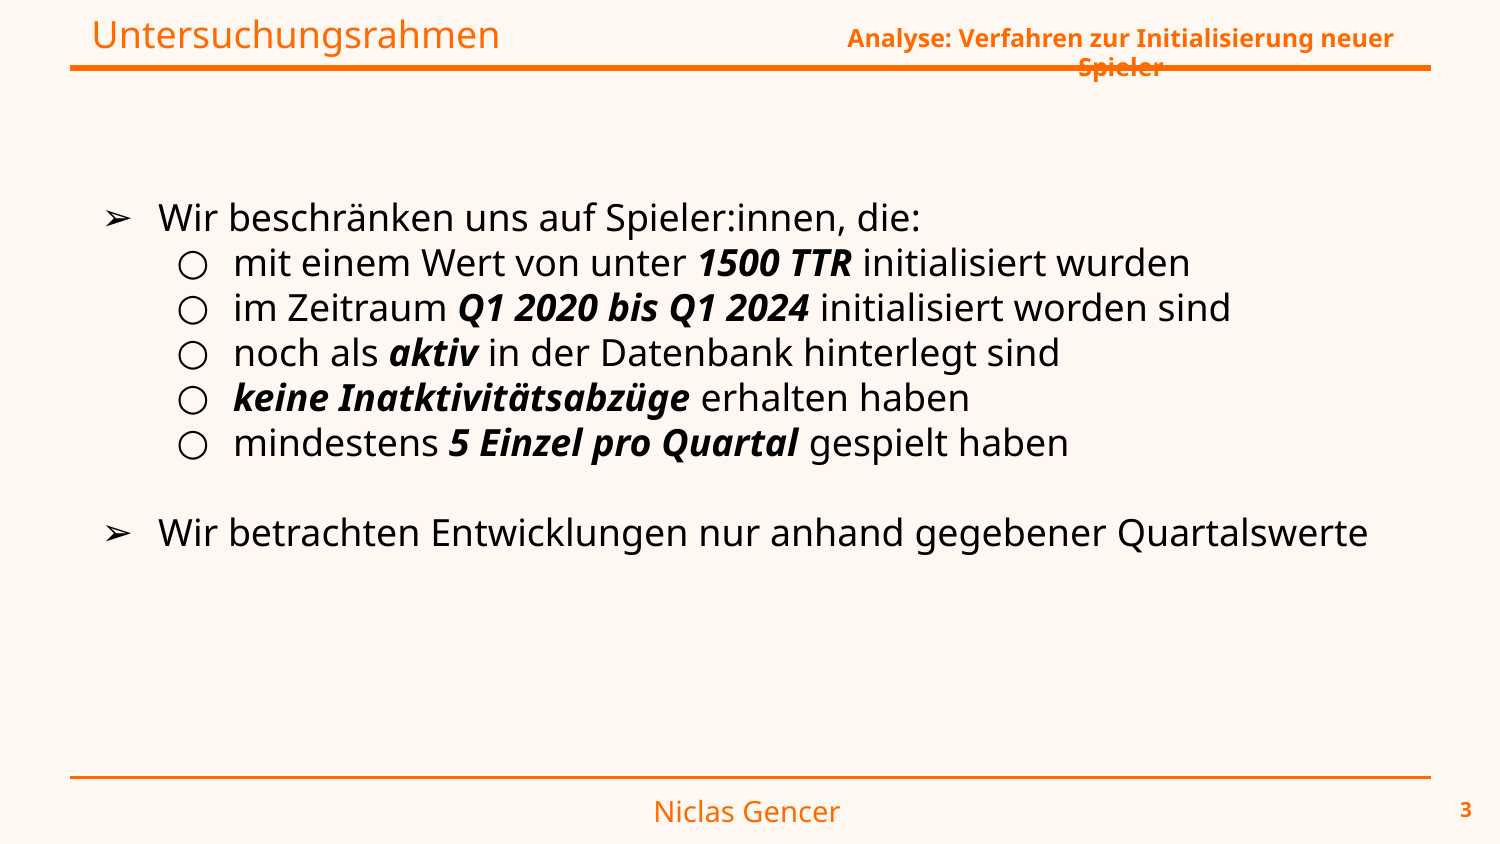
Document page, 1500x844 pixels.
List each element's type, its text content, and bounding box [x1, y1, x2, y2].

text_box Analyse: Verfahren zur Initialisierung neuer Spieler [814, 7, 1428, 97]
text_box Untersuchungsrahmen [76, 0, 650, 68]
text_box Wir beschränken uns auf Spieler:innen, die: mit einem Wert von unter 1500 TTR initialisiert wurden im Zeitraum Q1 2020 bis Q1 2024 initialisiert worden sind noch als aktiv in der Datenbank hinterlegt sind keine Inatktivitätsabzüge erhalten haben mindestens 5 Einzel pro Quartal gespielt haben Wir betrachten Entwicklungen nur anhand gegebener Quartalswerte [68, 178, 1432, 737]
slide_number 3 [1431, 778, 1500, 844]
text_box Niclas Gencer [396, 778, 1098, 843]
